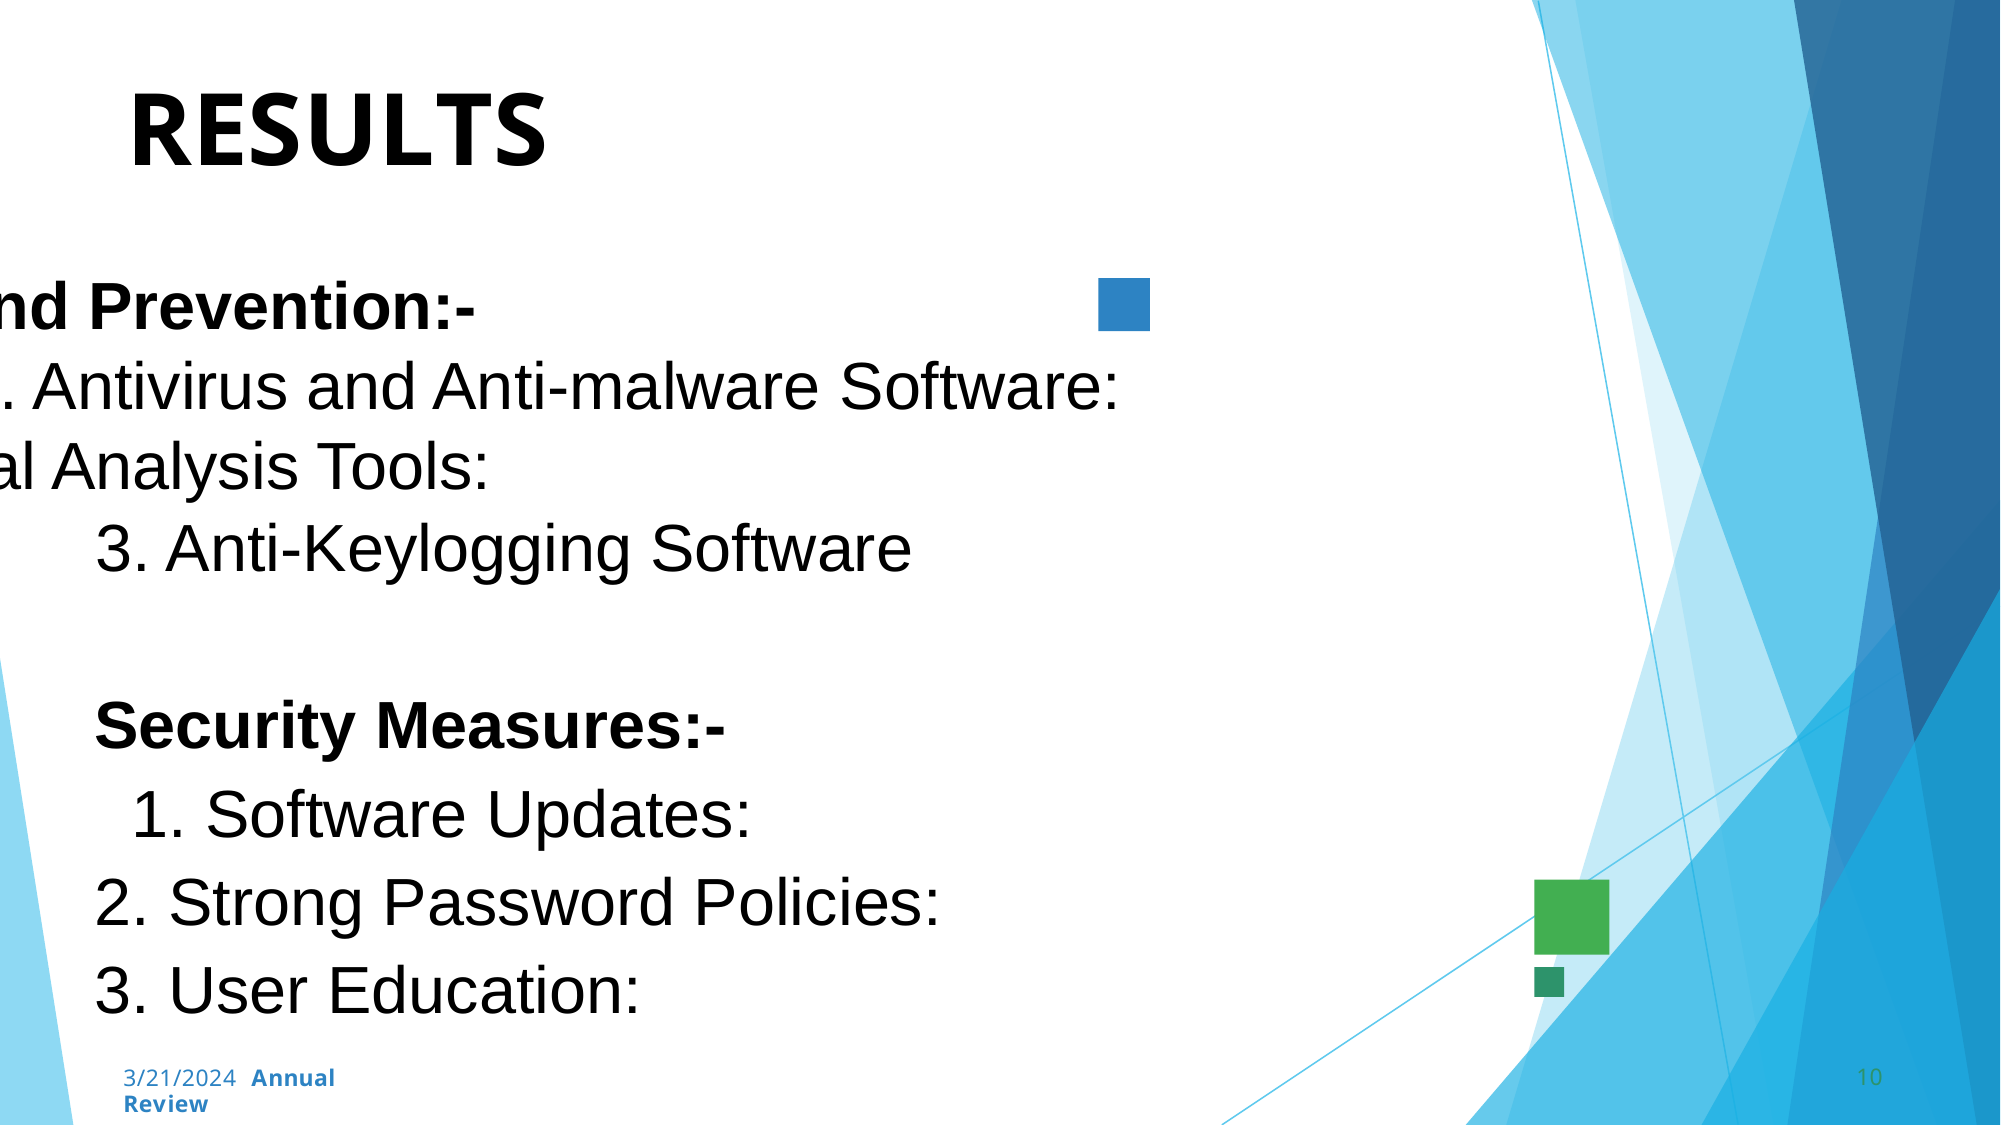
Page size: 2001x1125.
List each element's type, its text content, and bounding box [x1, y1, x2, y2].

picture [273, 1060, 286, 1090]
text_box Detection and Prevention:- 1. Antivirus and Anti-malware Software: 2. Behavioral Analysis Tools: 3. Anti-Keylogging Software Security Measures:- 1. Software Updates: 2. Strong Password Policies: 3. User Education: [0, 160, 1378, 1125]
title RESULTS [123, 62, 930, 160]
text_box 10 [1849, 1061, 1888, 1095]
text_box [1534, 879, 1610, 955]
text_box [1534, 967, 1565, 997]
